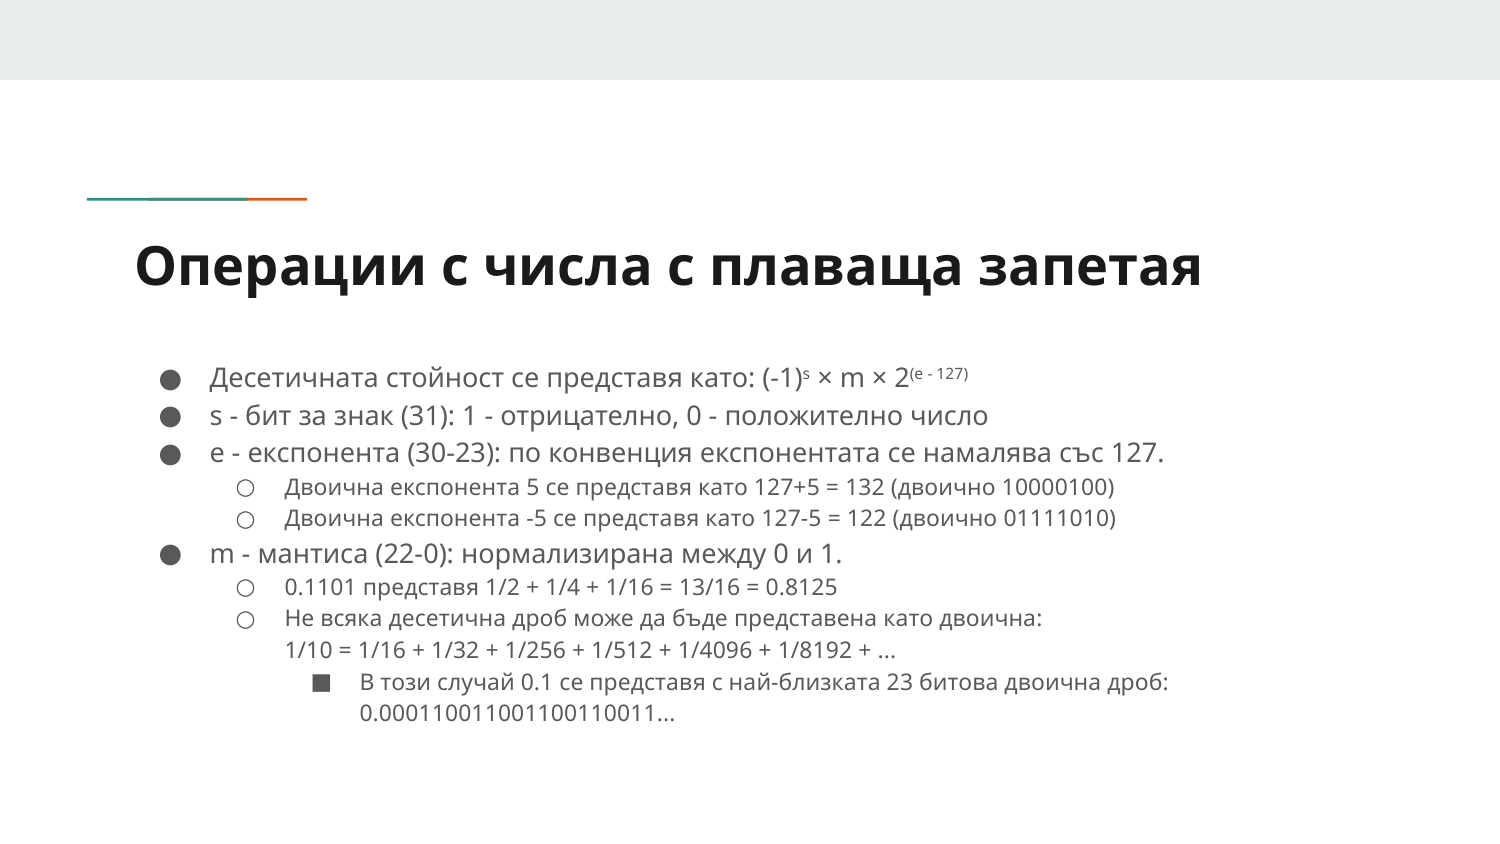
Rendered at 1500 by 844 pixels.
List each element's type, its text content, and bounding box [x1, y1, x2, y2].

title Операции с числа с плаваща запетая [119, 216, 1381, 305]
list Десетичната стойност се представя като: (-1)s × m × 2(e - 127) s - бит за знак (31): 1 - отрицателно, 0 - положително число e - експонента (30-23): по конвенция експонентата се намалява със 127. Двоична експонента 5 се представя като 127+5 = 132 (двоично 10000100) Двоична експонента -5 се представя като 127-5 = 122 (двоично 01111010) m - мантиса (22-0): нормализирана между 0 и 1. 0.1101 представя 1/2 + 1/4 + 1/16 = 13/16 = 0.8125 Не всяка десетична дроб може да бъде представена като двоична: 1/10 = 1/16 + 1/32 + 1/256 + 1/512 + 1/4096 + 1/8192 + ... В този случай 0.1 се представя с най-близката 23 битова двоична дроб: 0.000110011001100110011... [119, 341, 1381, 712]
